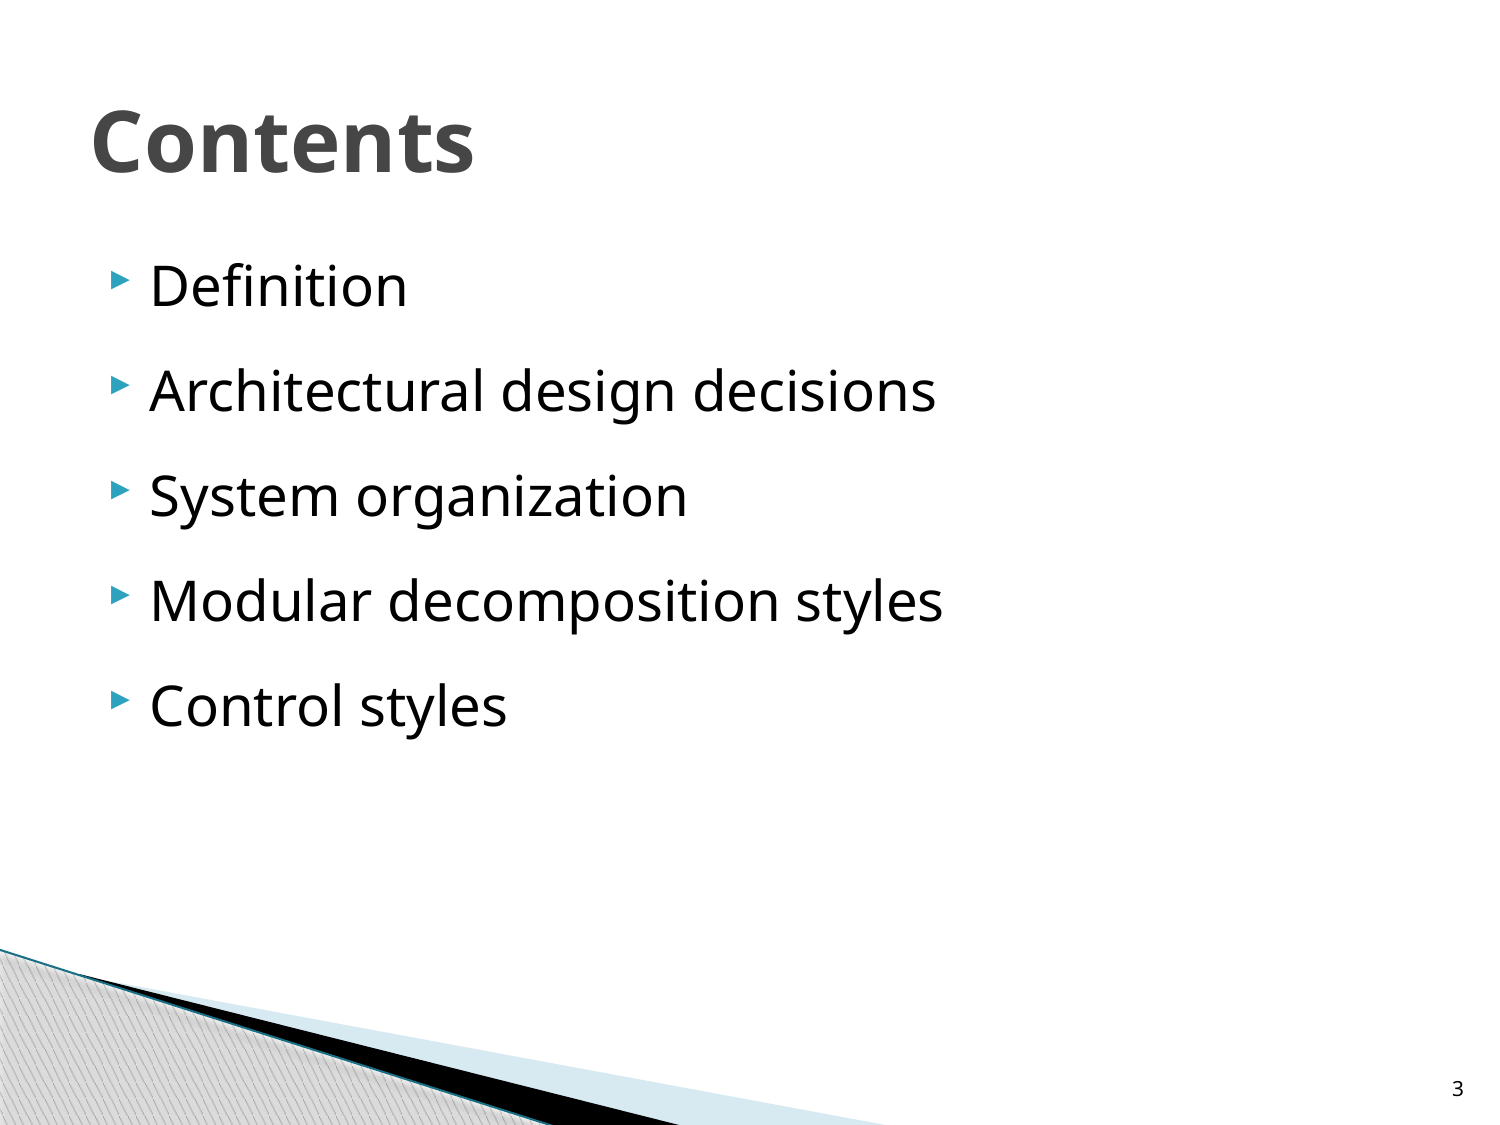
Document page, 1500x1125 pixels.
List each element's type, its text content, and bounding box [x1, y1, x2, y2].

slide_number 3 [1418, 1051, 1479, 1112]
title Contents [75, 45, 1425, 233]
list Definition Architectural design decisions System organization Modular decomposition styles Control styles [74, 242, 1426, 986]
